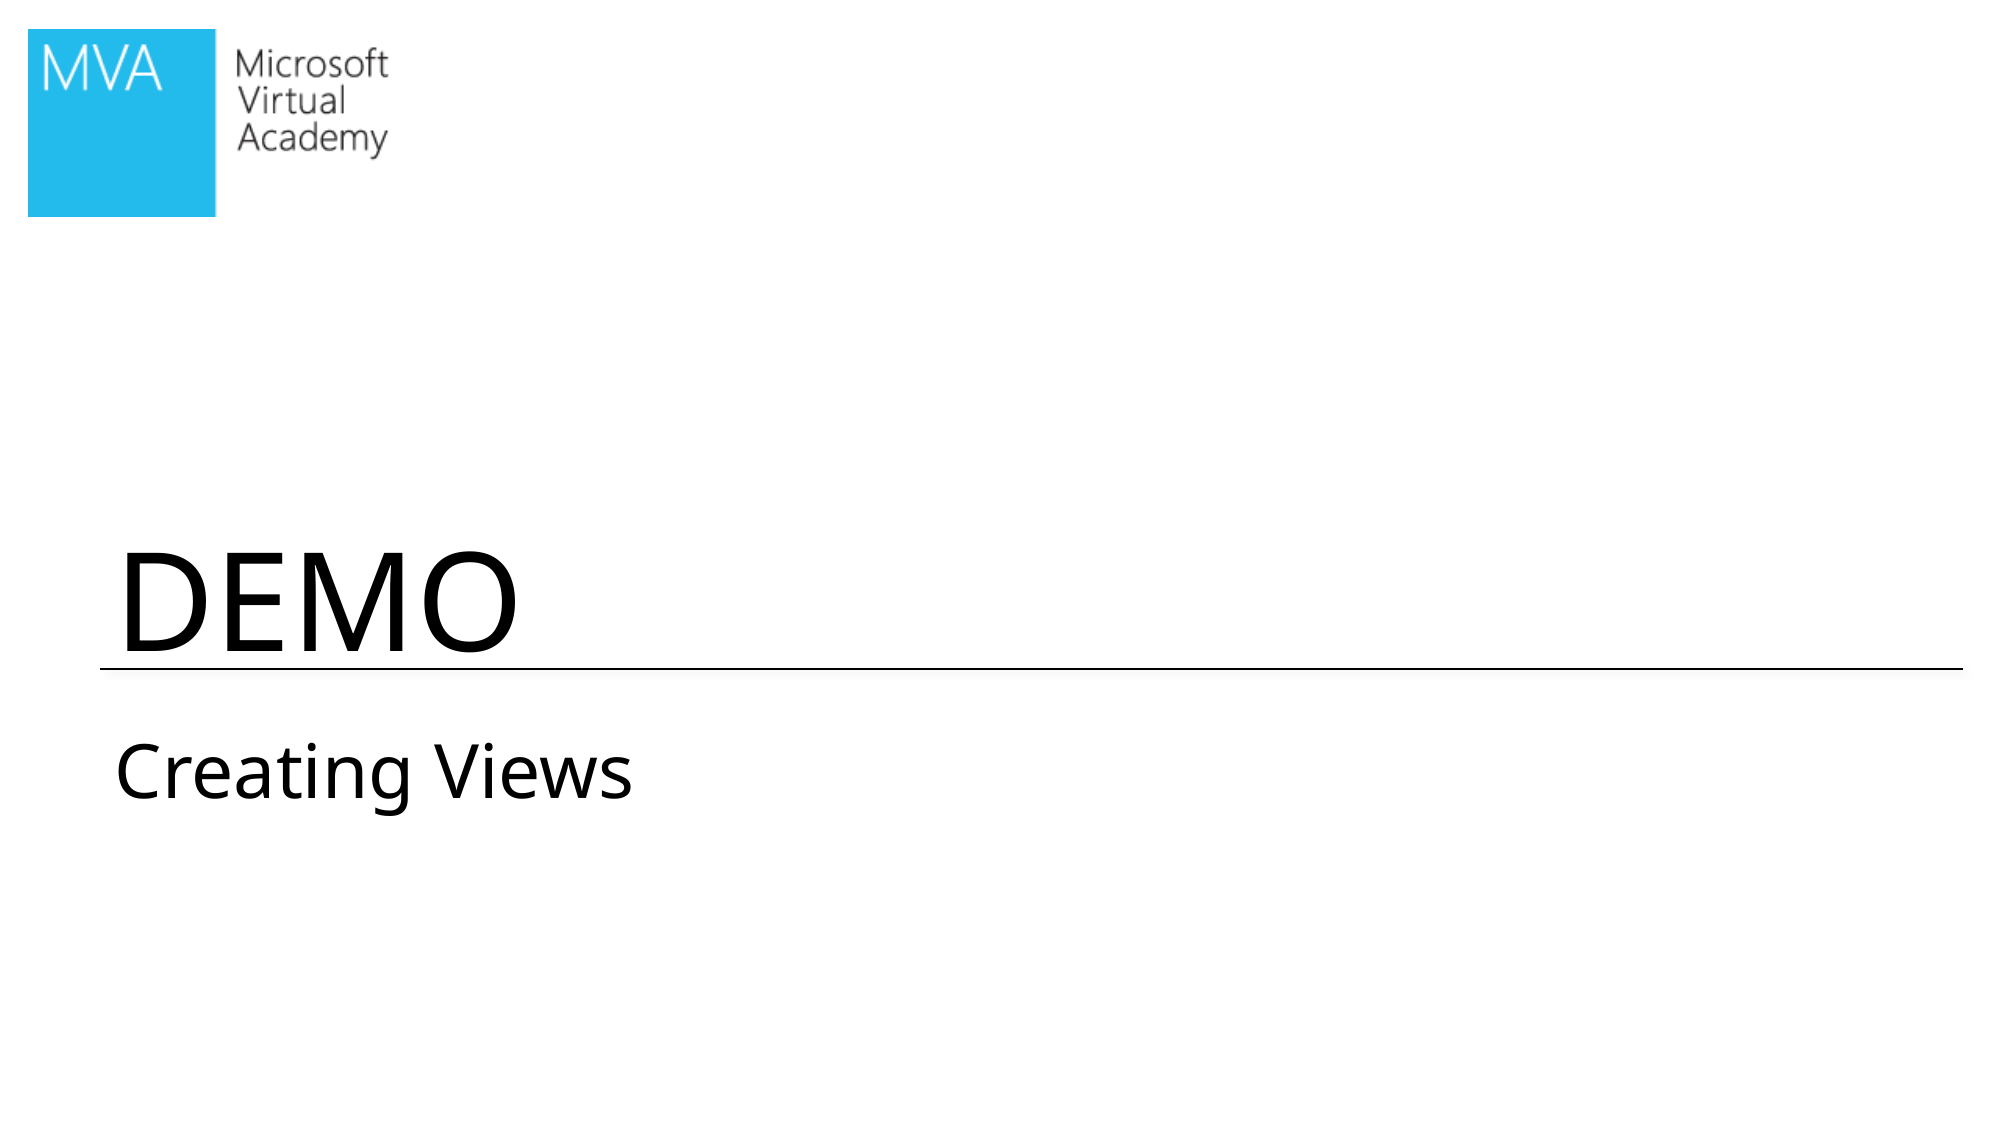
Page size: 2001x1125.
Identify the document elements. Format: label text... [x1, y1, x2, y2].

title Creating Views [99, 733, 1976, 1009]
picture [28, 29, 497, 217]
